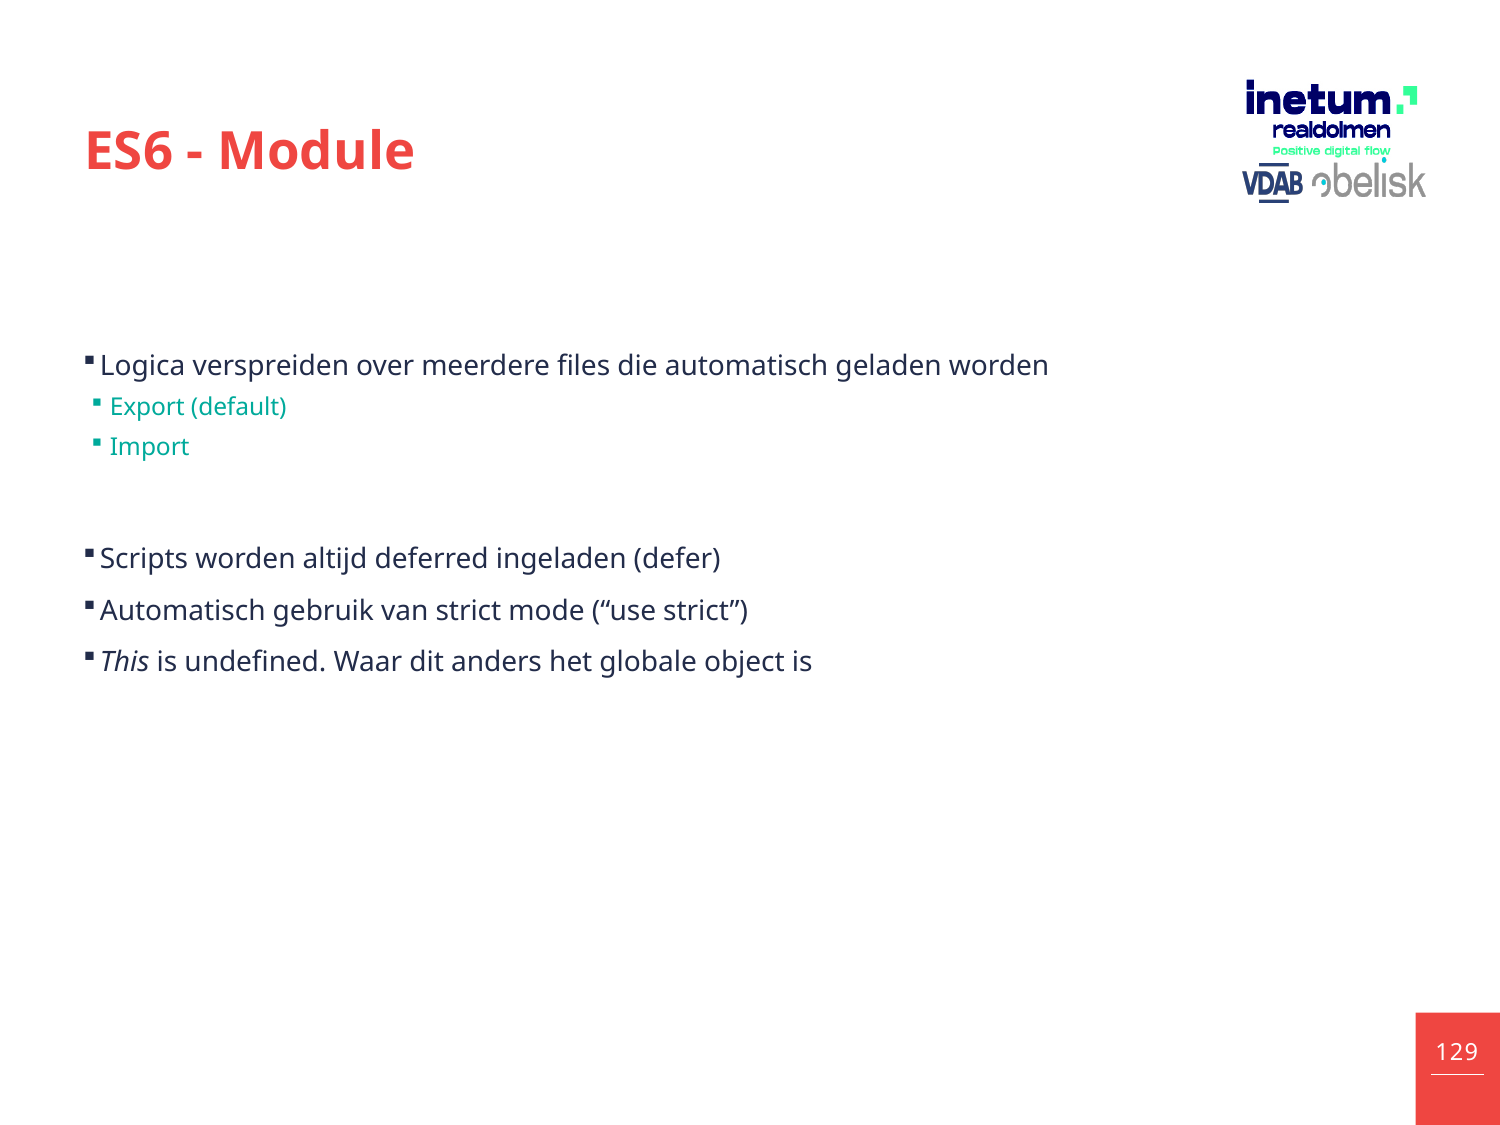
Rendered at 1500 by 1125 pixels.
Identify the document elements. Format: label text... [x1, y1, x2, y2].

title ES6 - Module [83, 114, 1229, 181]
picture [1233, 52, 1431, 203]
list Logica verspreiden over meerdere files die automatisch geladen worden Export (default) Import Scripts worden altijd deferred ingeladen (defer) Automatisch gebruik van strict mode (“use strict”) This is undefined. Waar dit anders het globale object is [83, 326, 1400, 696]
